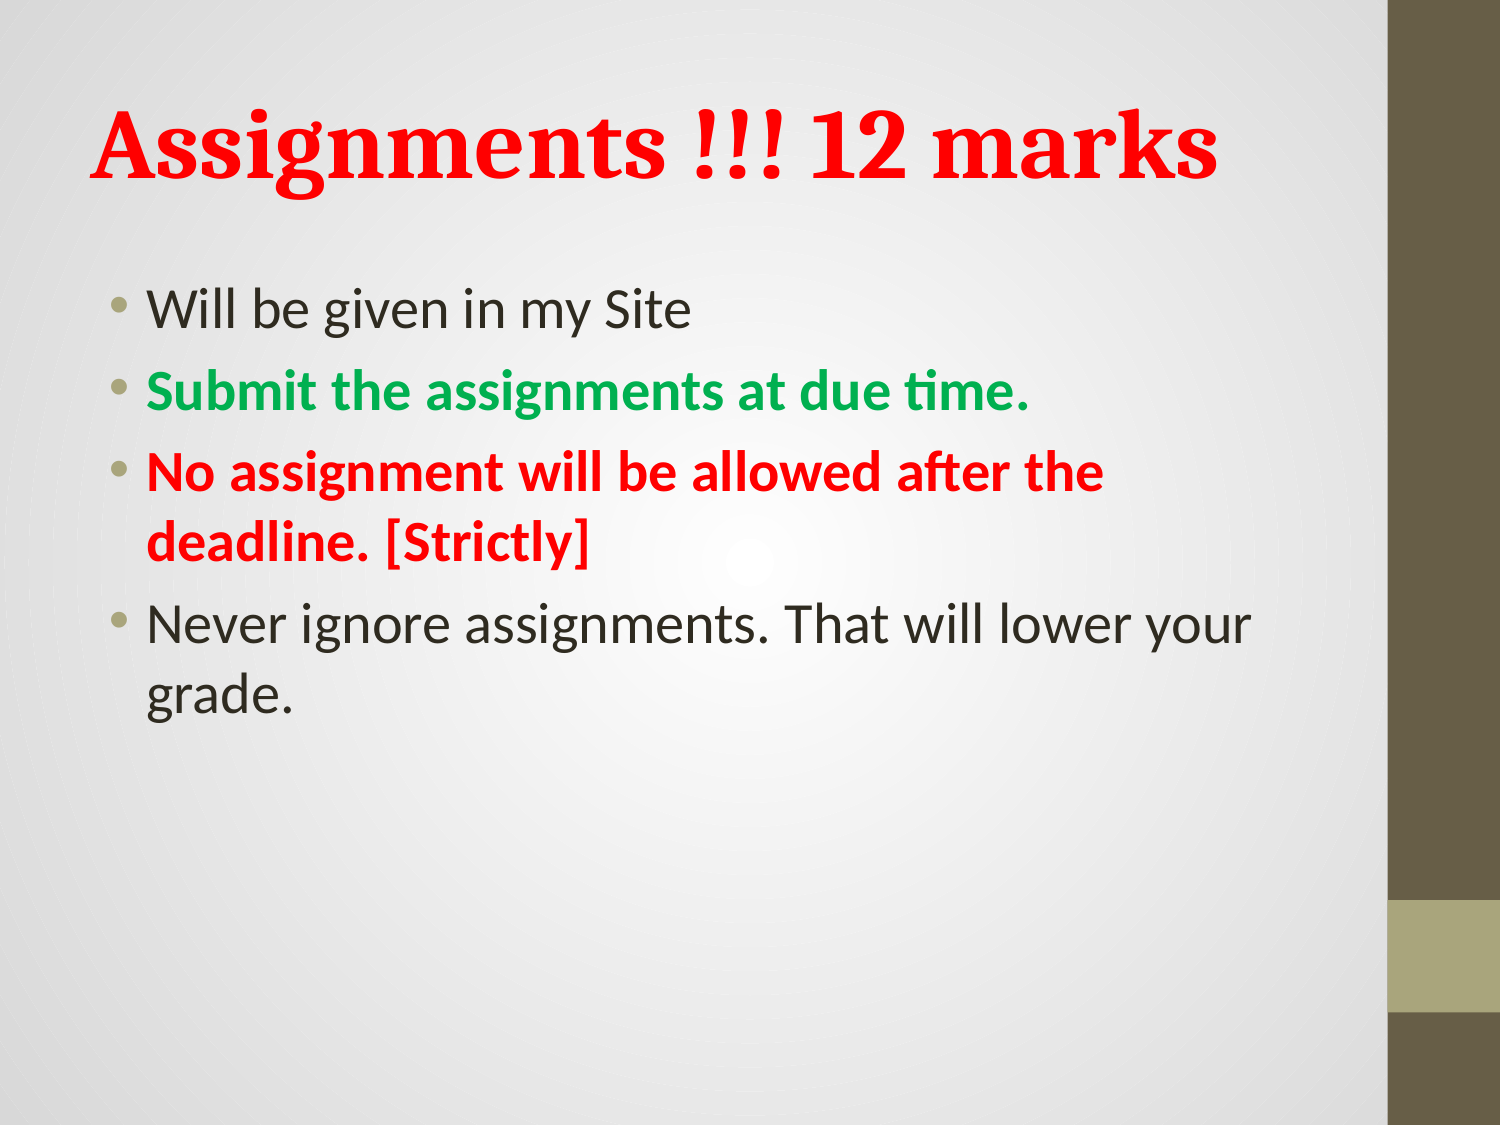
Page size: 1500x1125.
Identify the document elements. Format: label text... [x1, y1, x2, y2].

title Assignments !!! 12 marks [75, 45, 1325, 233]
list Will be given in my Site Submit the assignments at due time. No assignment will be allowed after the deadline. [Strictly] Never ignore assignments. That will lower your grade. [75, 262, 1325, 1050]
